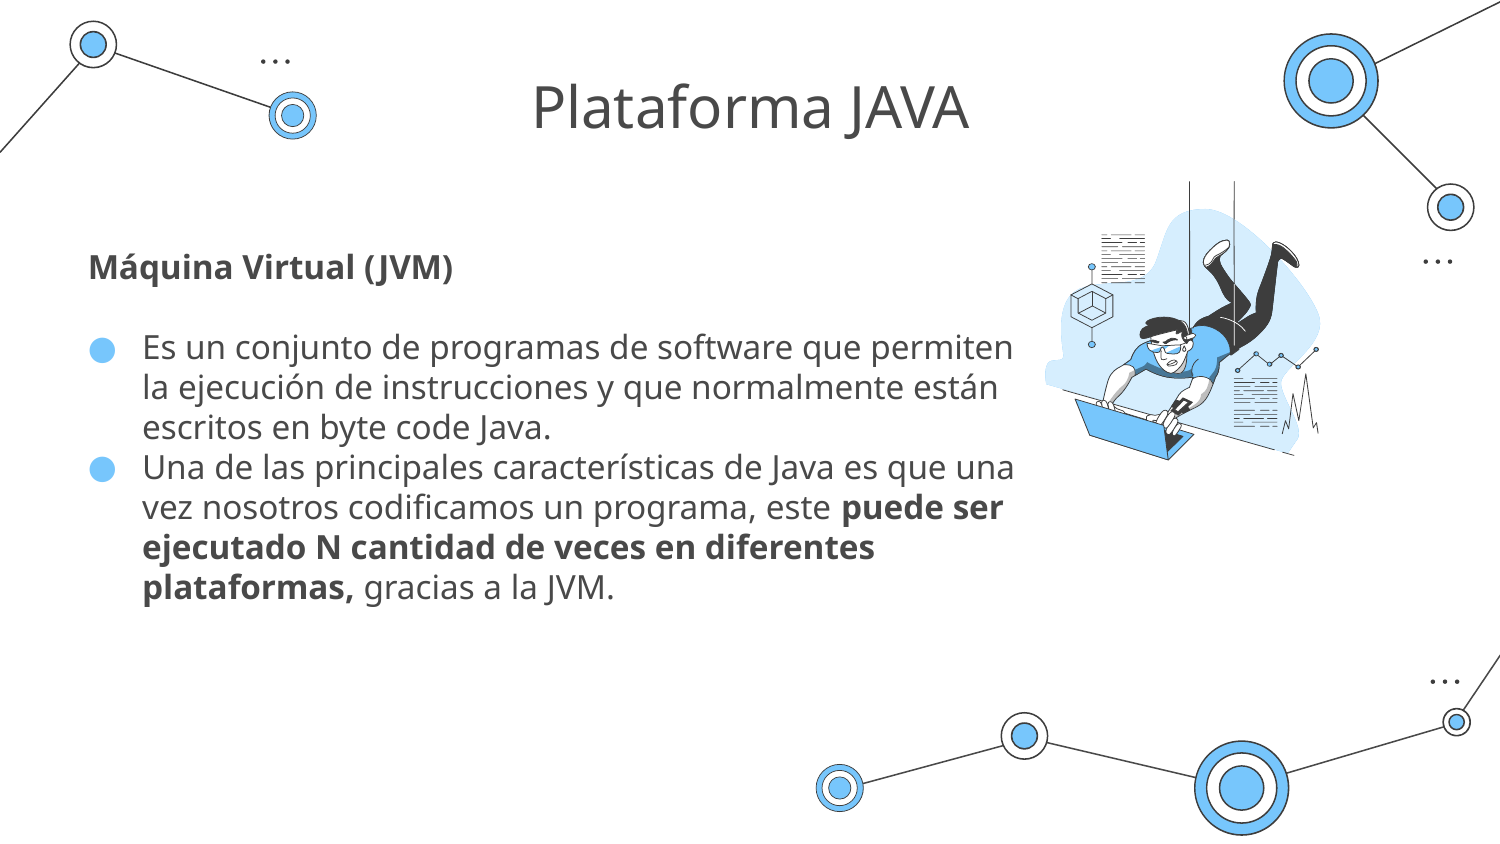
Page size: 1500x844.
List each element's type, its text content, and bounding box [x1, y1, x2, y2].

title Plataforma JAVA [208, 55, 1293, 146]
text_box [1043, 181, 1325, 461]
subtitle Máquina Virtual (JVM) Es un conjunto de programas de software que permiten la ejecución de instrucciones y que normalmente están escritos en byte code Java. Una de las principales características de Java es que una vez nosotros codificamos un programa, este puede ser ejecutado N cantidad de veces en diferentes plataformas, gracias a la JVM. [67, 191, 1030, 585]
